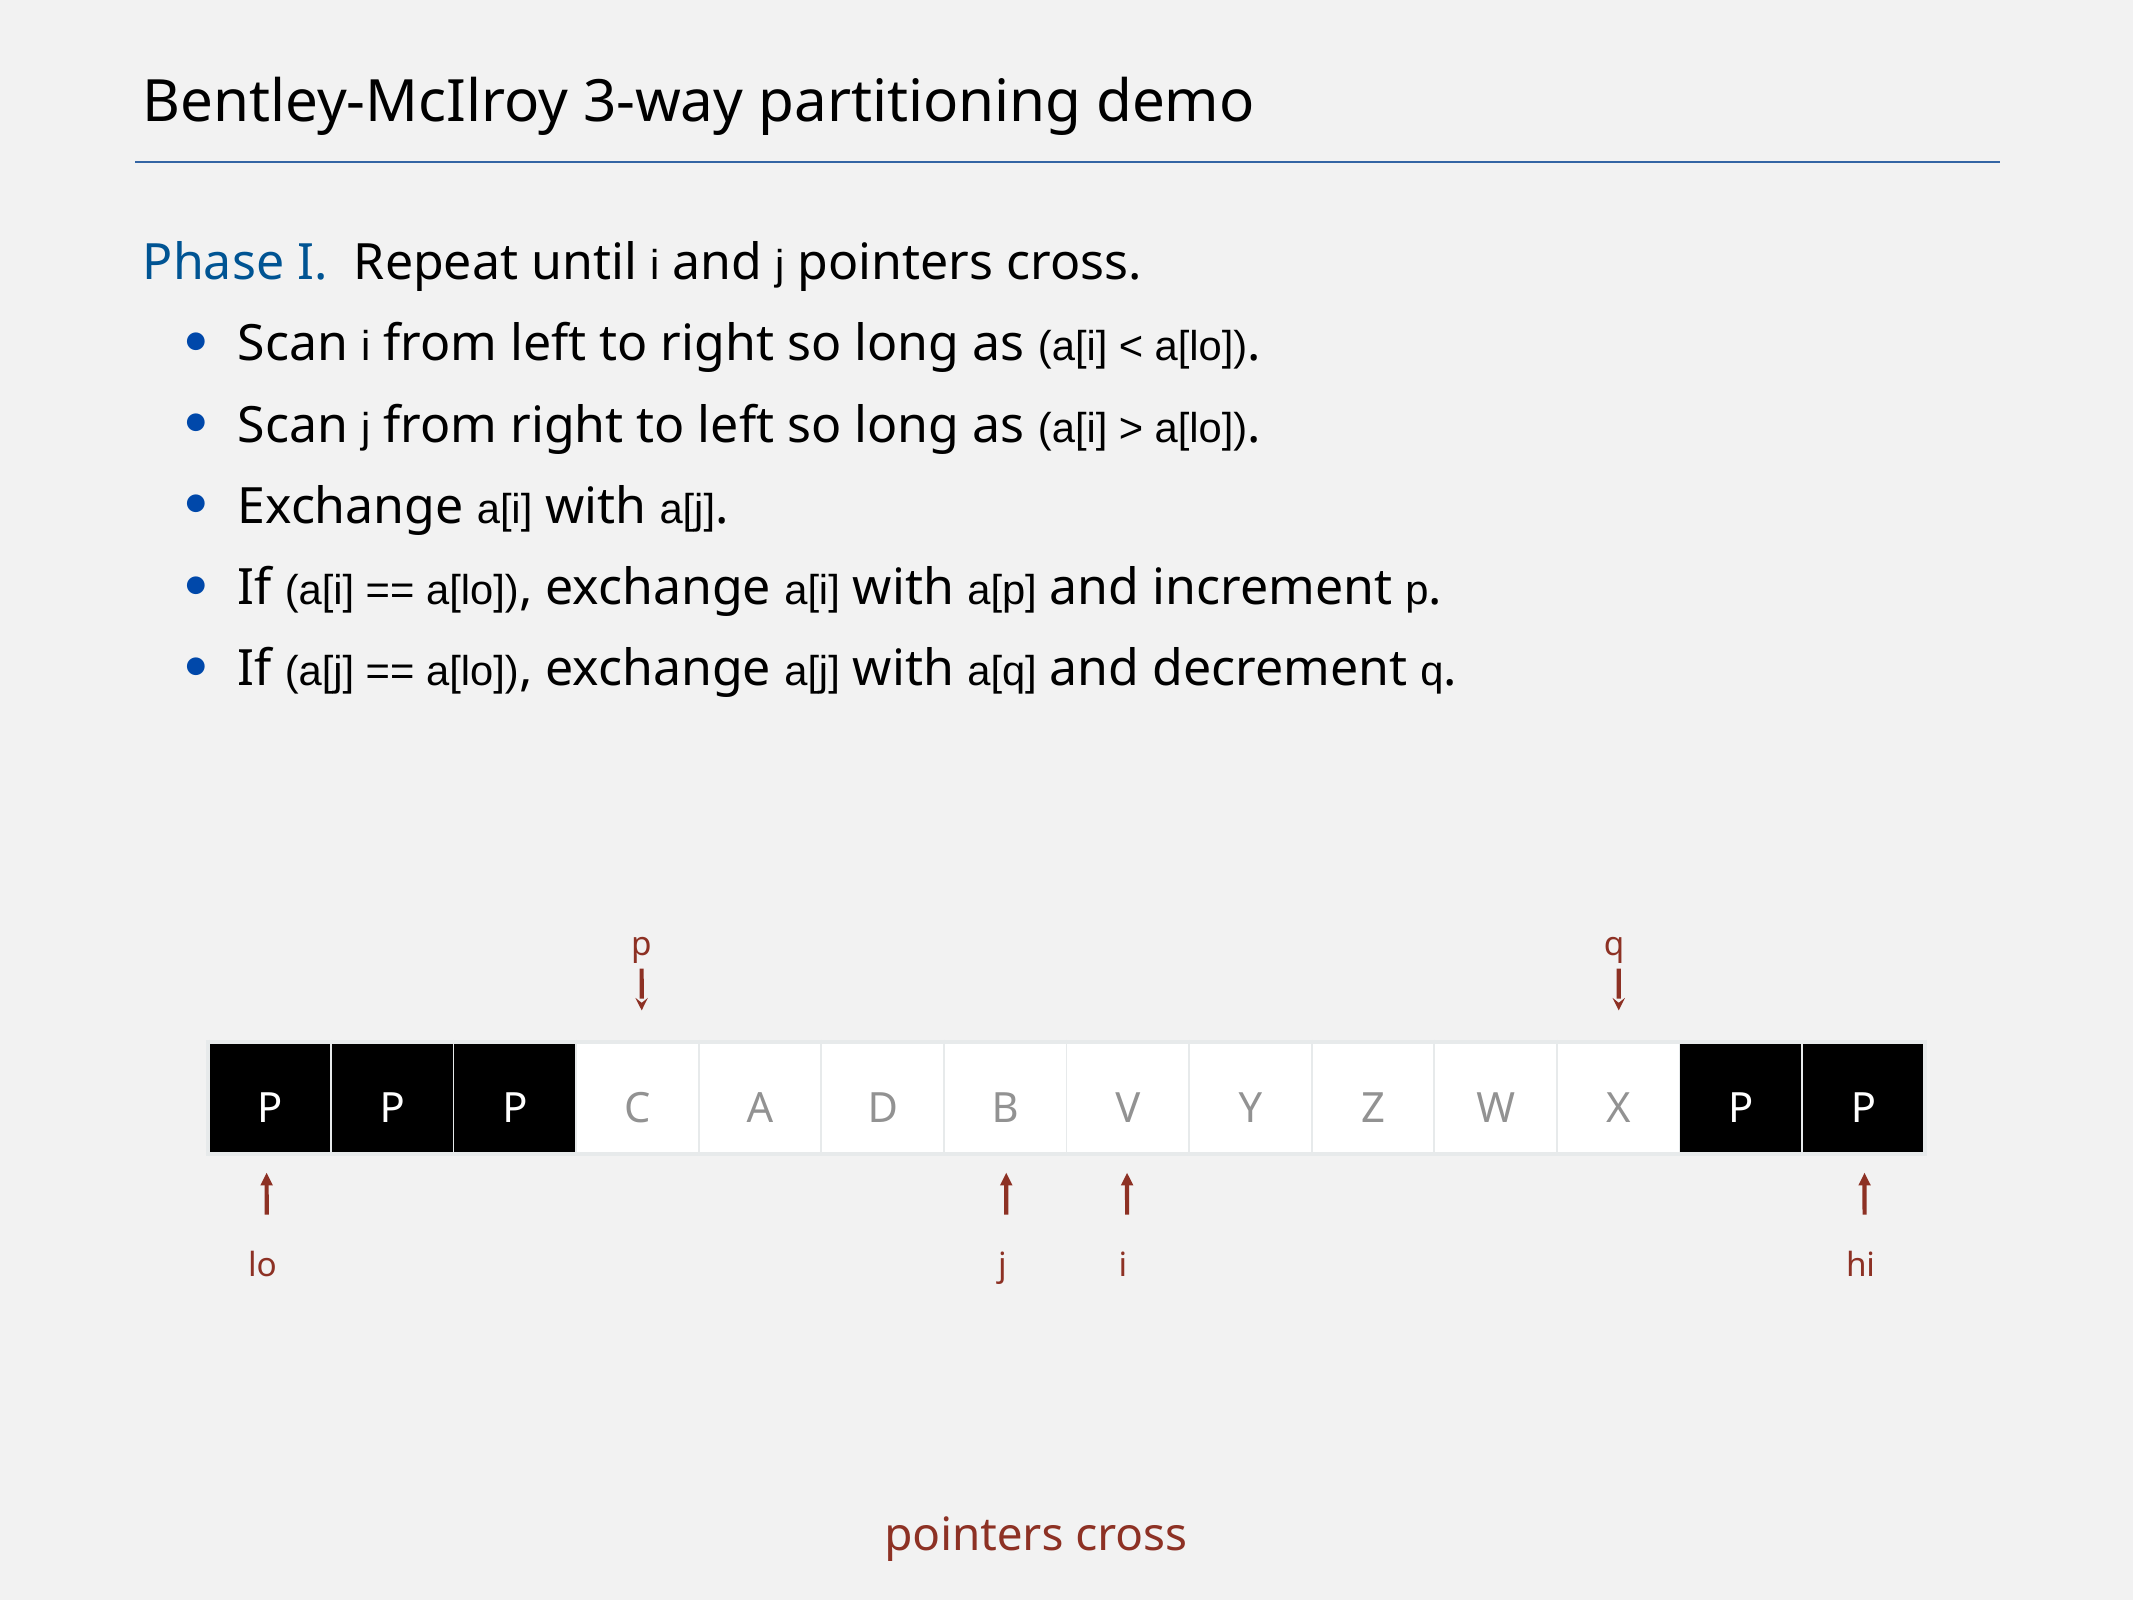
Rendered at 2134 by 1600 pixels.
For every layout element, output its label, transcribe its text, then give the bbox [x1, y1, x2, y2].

text_box [635, 997, 648, 1011]
text_box [1000, 1172, 1013, 1215]
title Bentley-McIlroy 3-way partitioning demo [132, 0, 2001, 134]
table_header V [1067, 1044, 1188, 1152]
table_header Z [1313, 1044, 1433, 1152]
text_box pointers cross [104, 1477, 1967, 1560]
table_header P [1803, 1044, 1923, 1152]
text_box p [621, 902, 662, 962]
text_box [1612, 997, 1625, 1011]
text_box j [988, 1222, 1017, 1283]
table_header A [700, 1044, 820, 1152]
text_box [1858, 1172, 1871, 1215]
table_header P [1680, 1044, 1801, 1152]
text_box q [1594, 902, 1635, 962]
table_header C [577, 1044, 698, 1152]
list Phase I. Repeat until i and j pointers cross. Scan i from left to right so long as (a[i] < a[lo]). Scan j from right to left so long as (a[i] > a[lo]). Exchange a[i] with a[j]. If (a[i] == a[lo]), exchange a[i] with a[p] and increment p. If (a[j] == a[lo]), exchange a[j] with a[q] and decrement q. [132, 207, 2001, 1543]
table_header Y [1190, 1044, 1311, 1152]
table_header P [454, 1044, 575, 1152]
text_box lo [238, 1222, 287, 1283]
text_box [260, 1172, 273, 1215]
table_header B [945, 1044, 1066, 1152]
table_header W [1435, 1044, 1556, 1152]
text_box hi [1836, 1222, 1885, 1283]
table_header X [1558, 1044, 1679, 1152]
table_header D [822, 1044, 943, 1152]
table_header P [210, 1044, 330, 1152]
text_box [1120, 1172, 1134, 1215]
table_header P [332, 1044, 453, 1152]
text_box i [1109, 1222, 1138, 1283]
